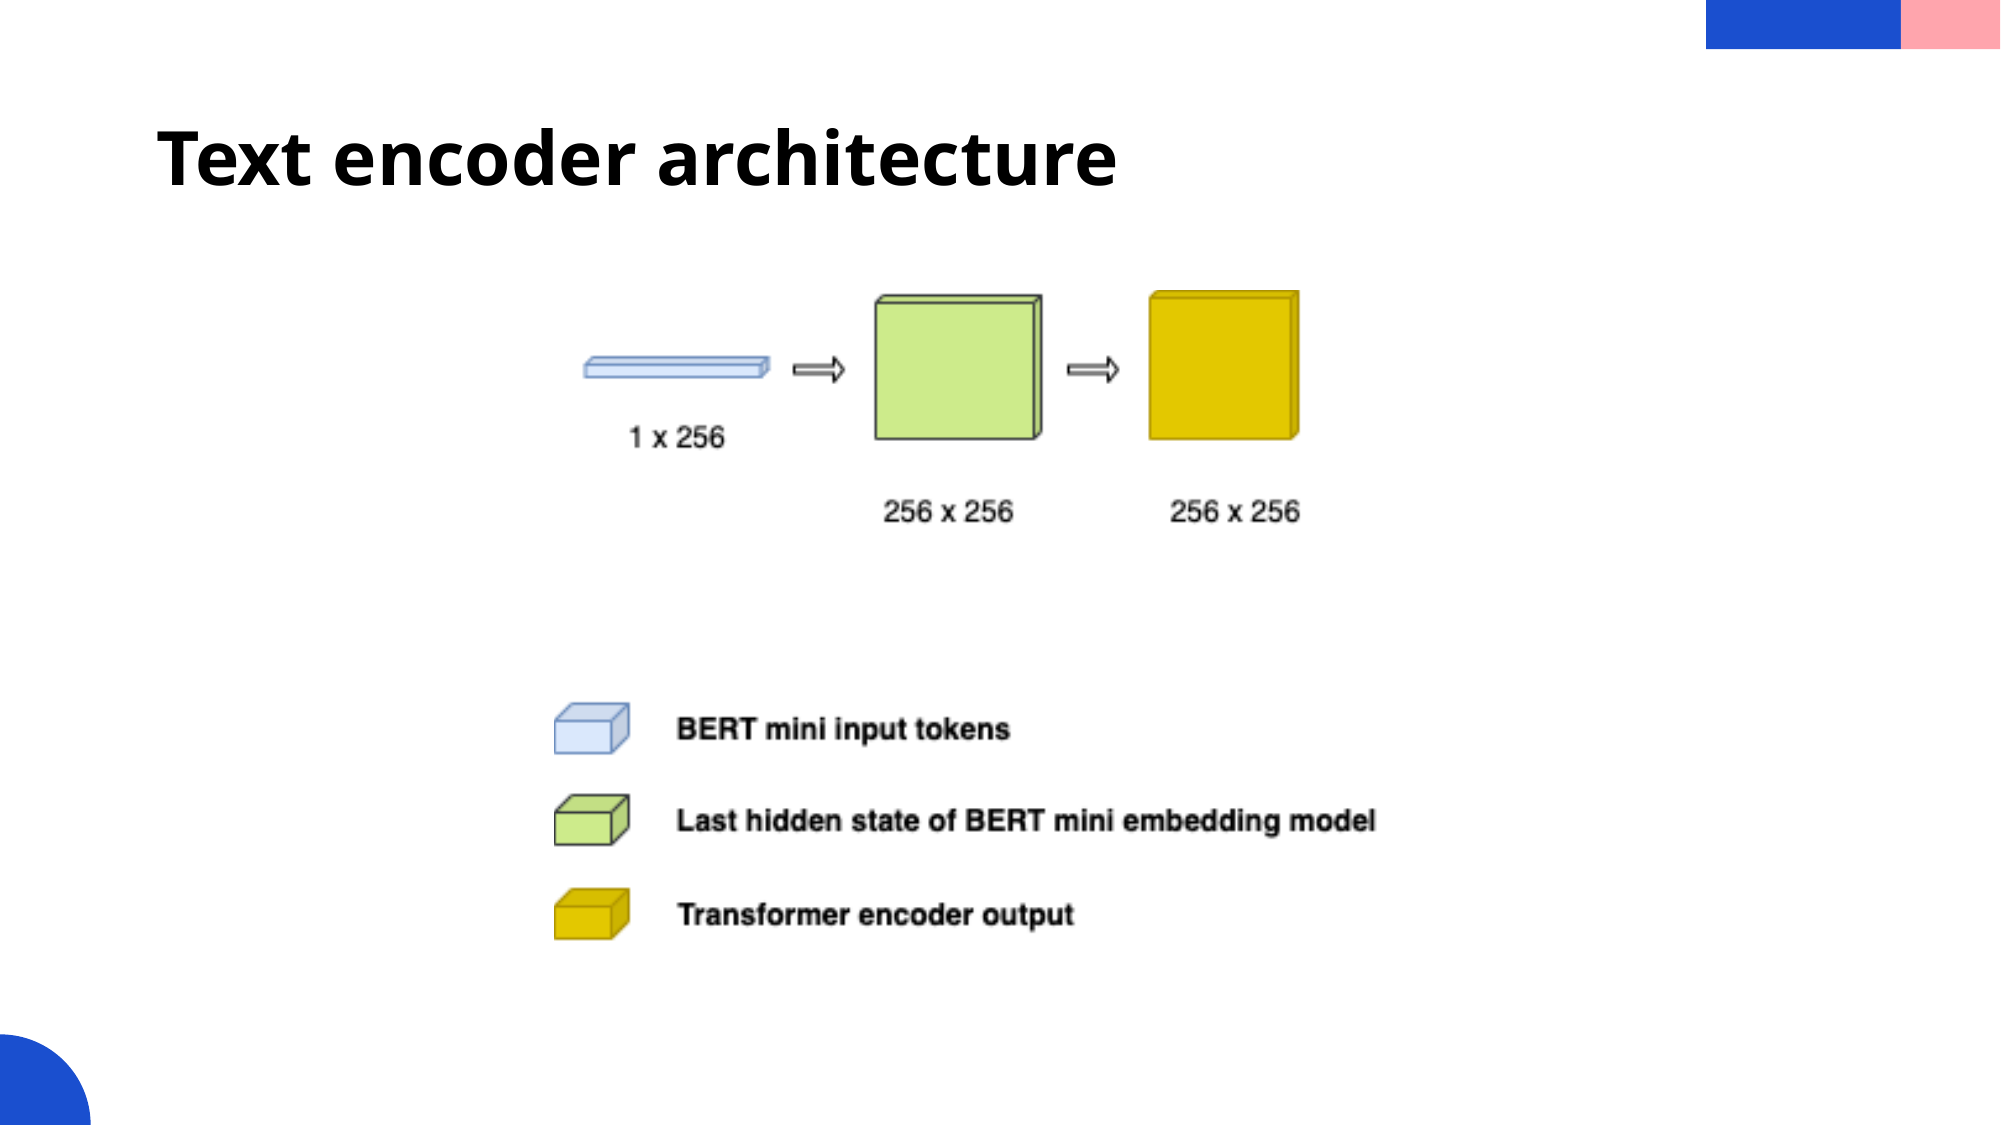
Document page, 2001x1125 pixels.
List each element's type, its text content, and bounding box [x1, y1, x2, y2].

picture [554, 290, 1446, 953]
title Text encoder architecture [156, 73, 1844, 200]
